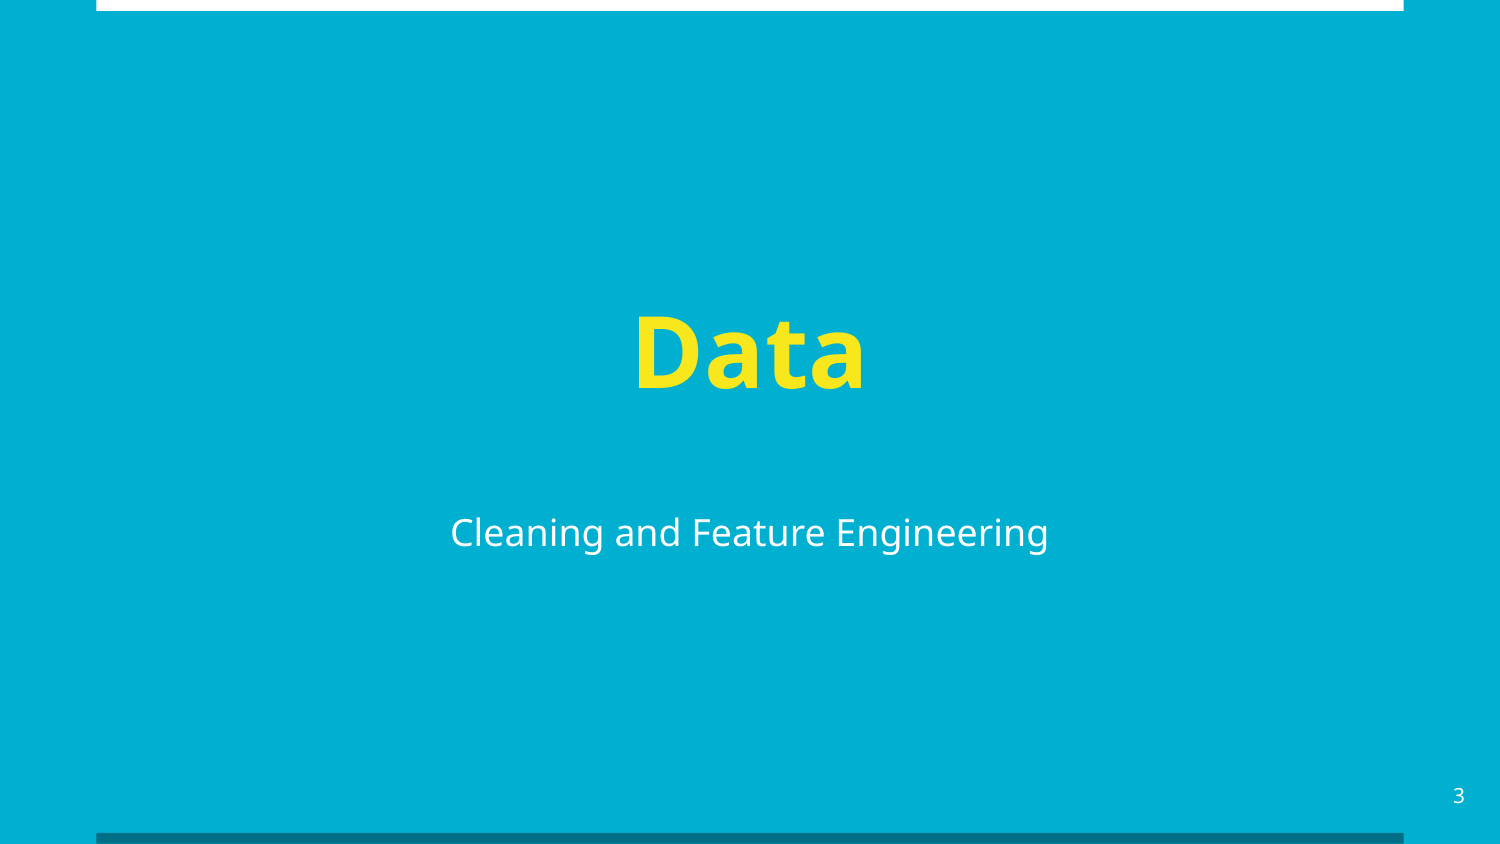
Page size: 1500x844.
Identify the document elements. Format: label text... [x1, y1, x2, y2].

title Data [96, 222, 1404, 475]
list Cleaning and Feature Engineering [96, 486, 1404, 663]
slide_number ‹#› [1389, 764, 1480, 830]
